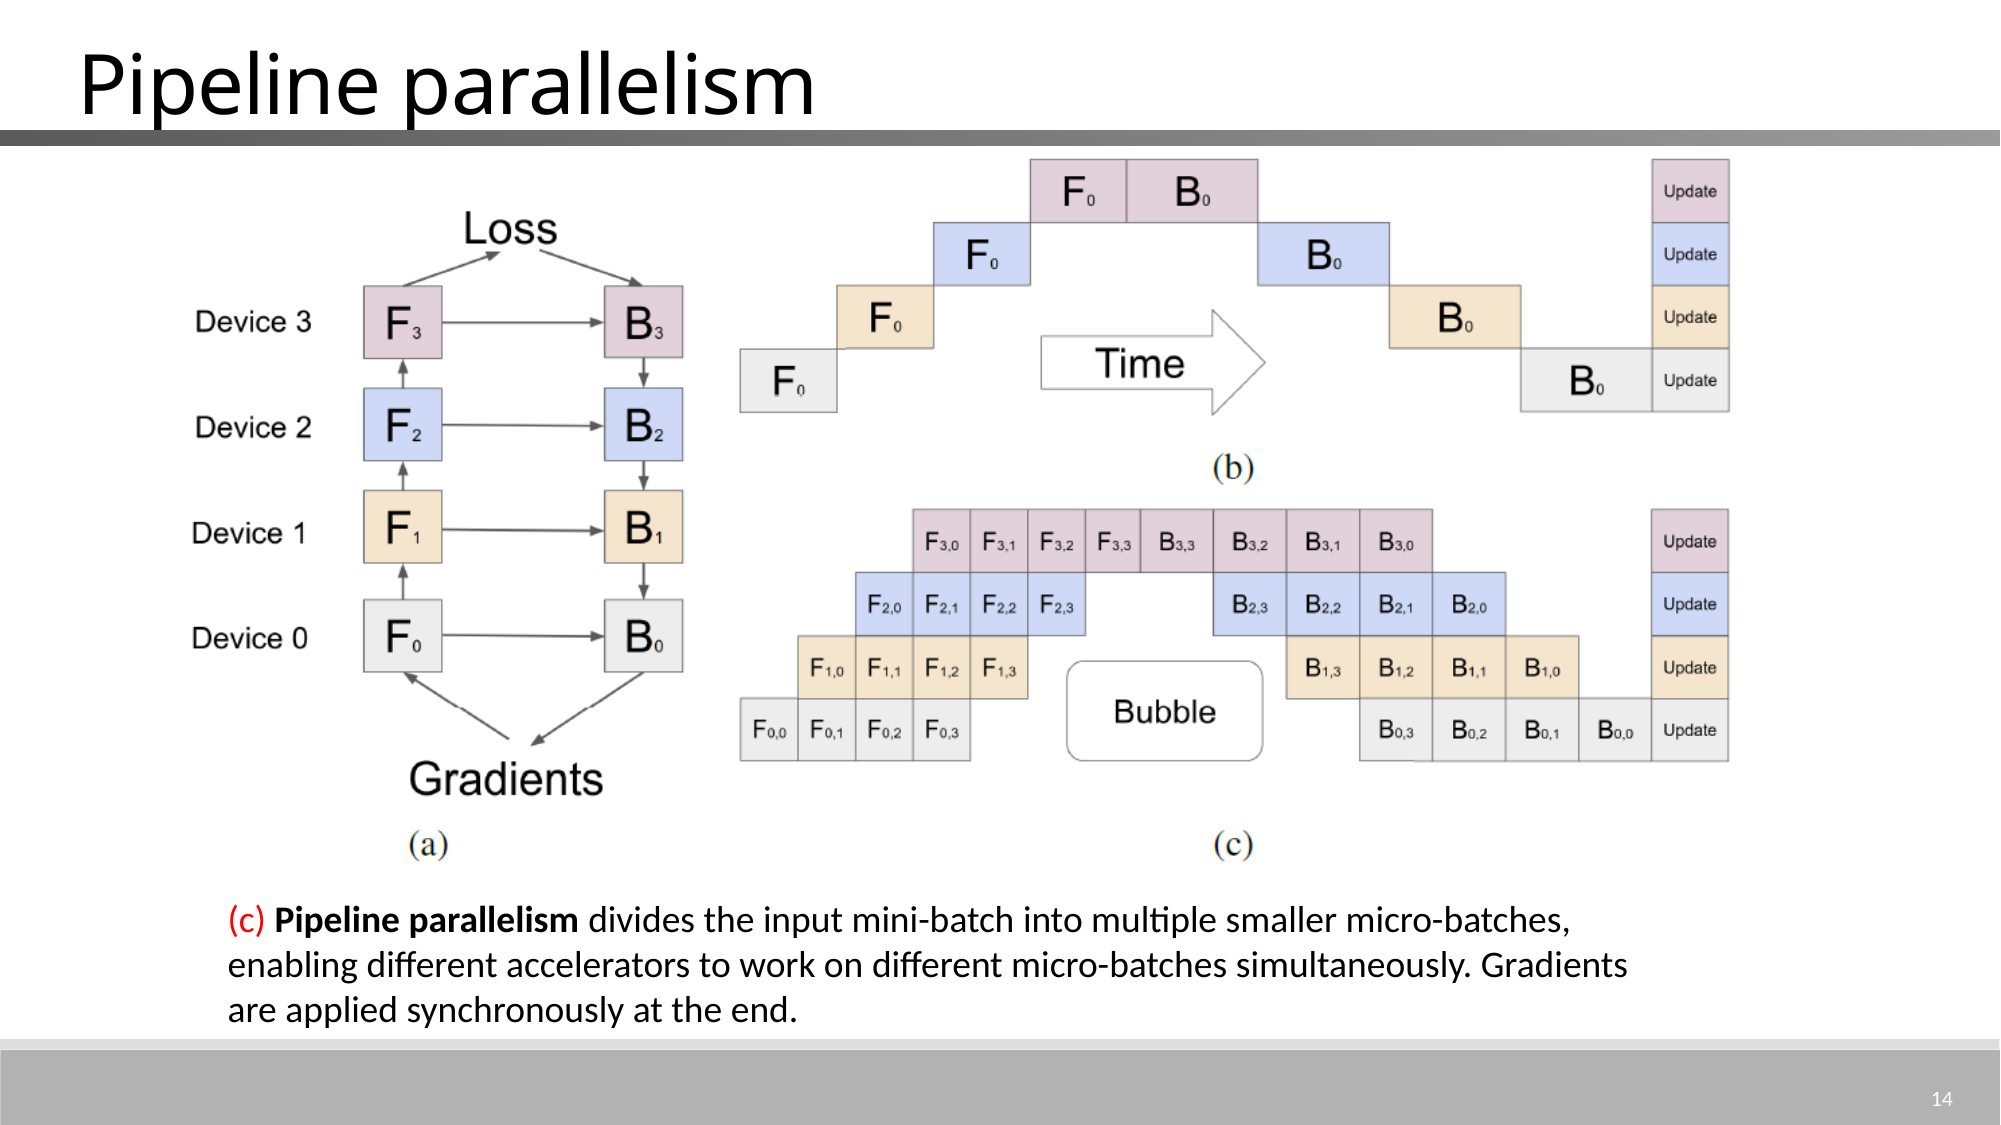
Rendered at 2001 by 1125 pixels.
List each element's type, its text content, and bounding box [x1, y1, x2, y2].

picture [138, 146, 1788, 888]
title Pipeline parallelism [62, 16, 1938, 129]
text_box (c) Pipeline parallelism divides the input mini-batch into multiple smaller micro-batches, enabling different accelerators to work on different micro-batches simultaneously. Gradients are applied synchronously at the end. [213, 898, 1667, 1037]
text_box [0, 129, 2000, 147]
slide_number 14 [1517, 1069, 1968, 1125]
